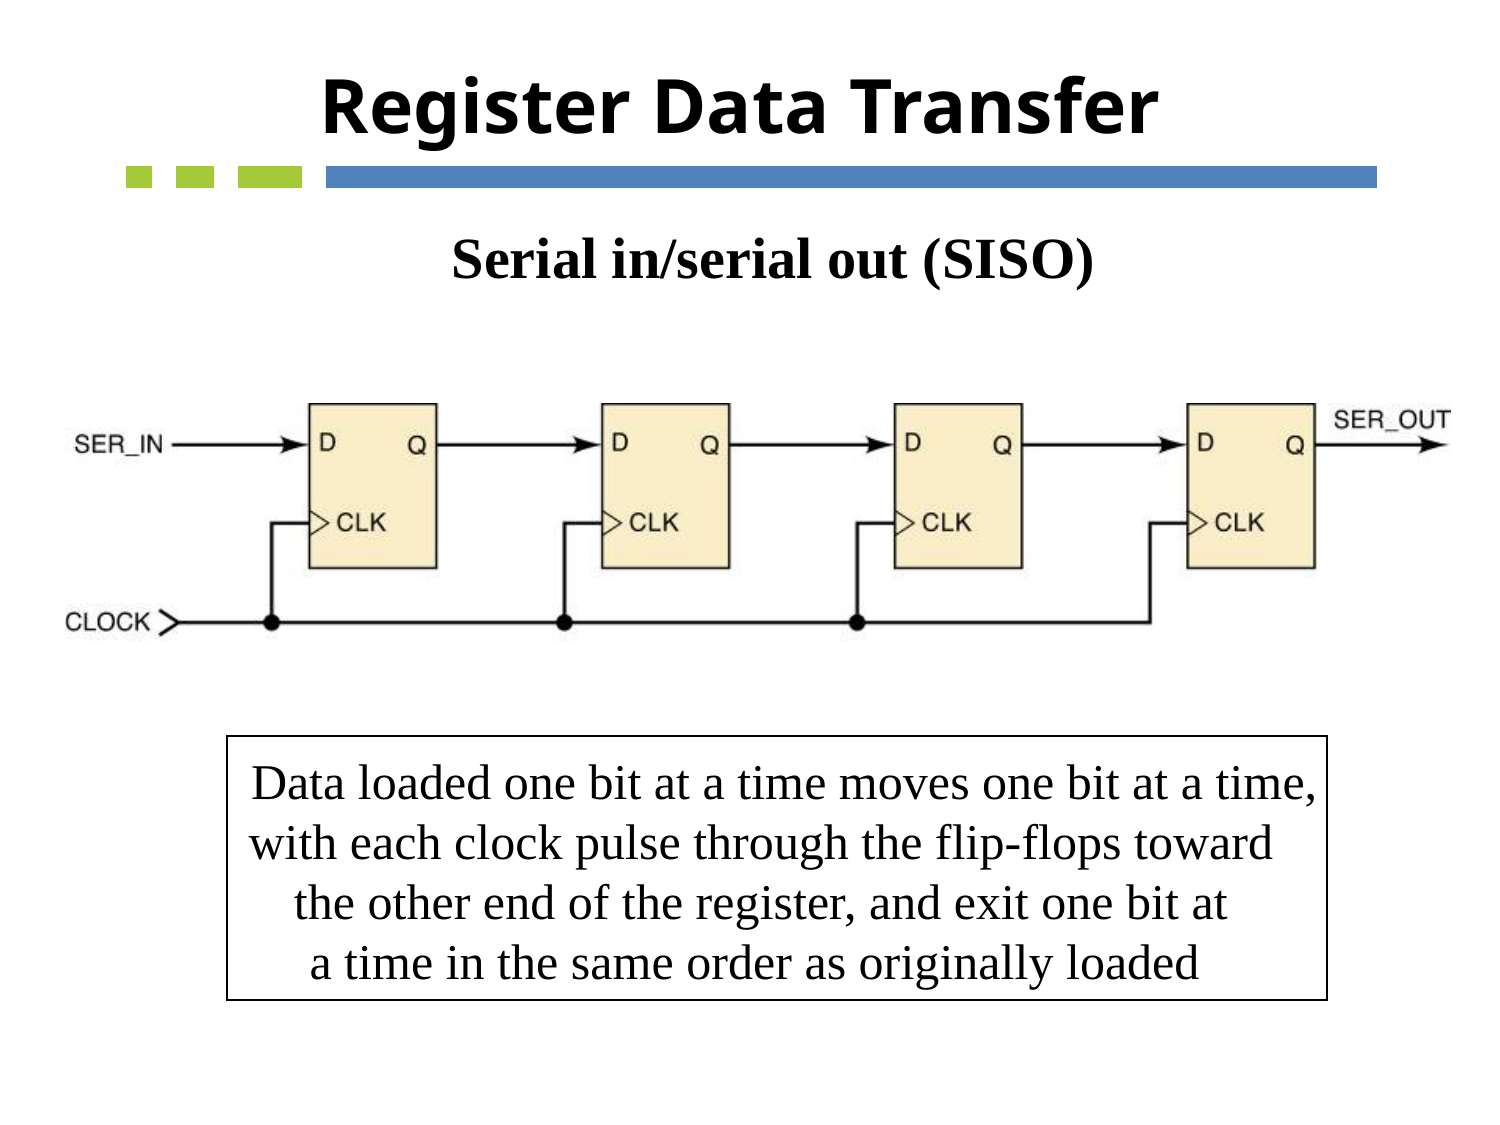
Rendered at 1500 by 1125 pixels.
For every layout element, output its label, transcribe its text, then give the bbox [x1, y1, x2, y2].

text_box Serial in/serial out (SISO) [75, 212, 1473, 297]
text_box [65, 403, 1451, 698]
title Register Data Transfer [75, 45, 1425, 163]
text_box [62, 735, 1461, 1001]
